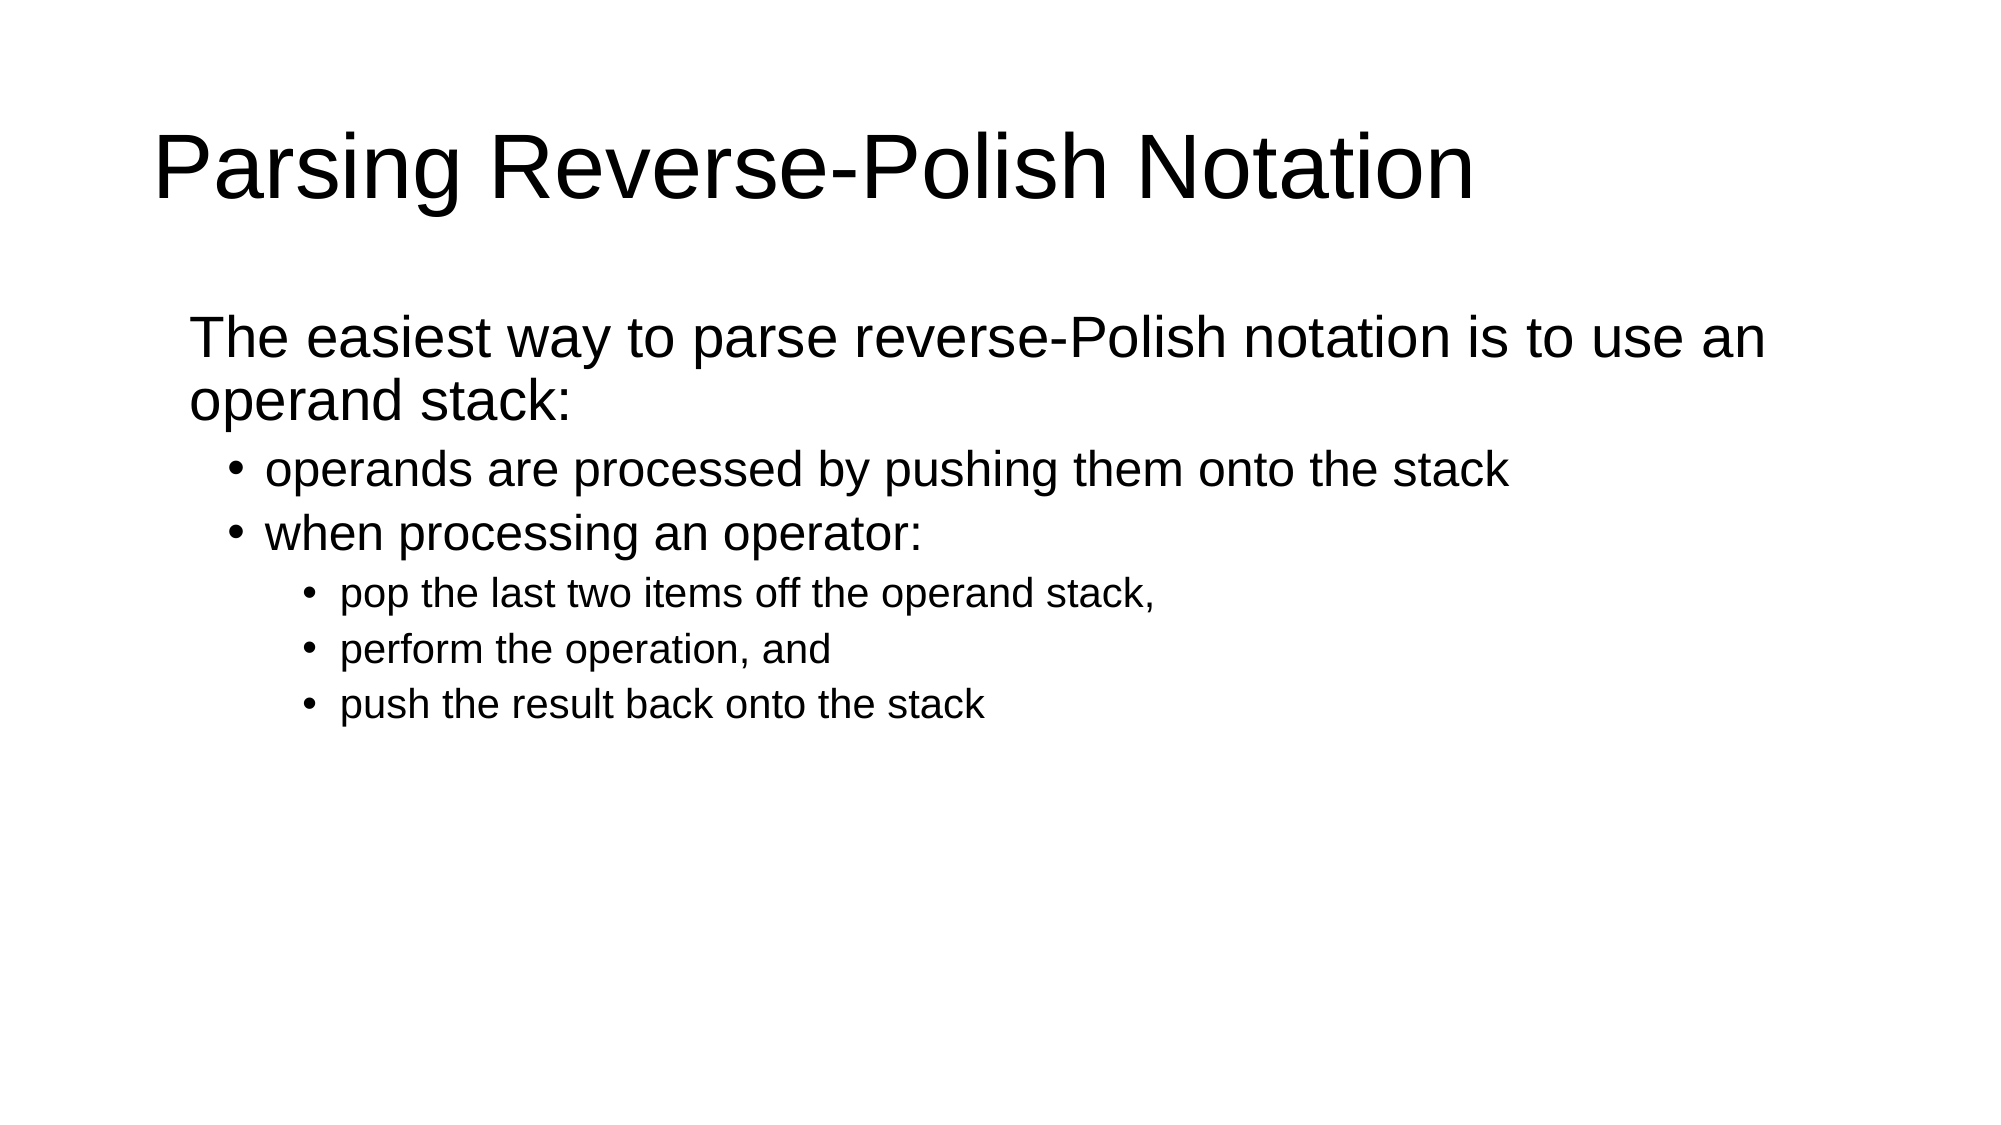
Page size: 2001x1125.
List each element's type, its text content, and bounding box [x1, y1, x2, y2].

list The easiest way to parse reverse-Polish notation is to use an operand stack: operands are processed by pushing them onto the stack when processing an operator: pop the last two items off the operand stack, perform the operation, and push the result back onto the stack [137, 299, 1863, 1014]
title Parsing Reverse-Polish Notation [137, 59, 1863, 278]
